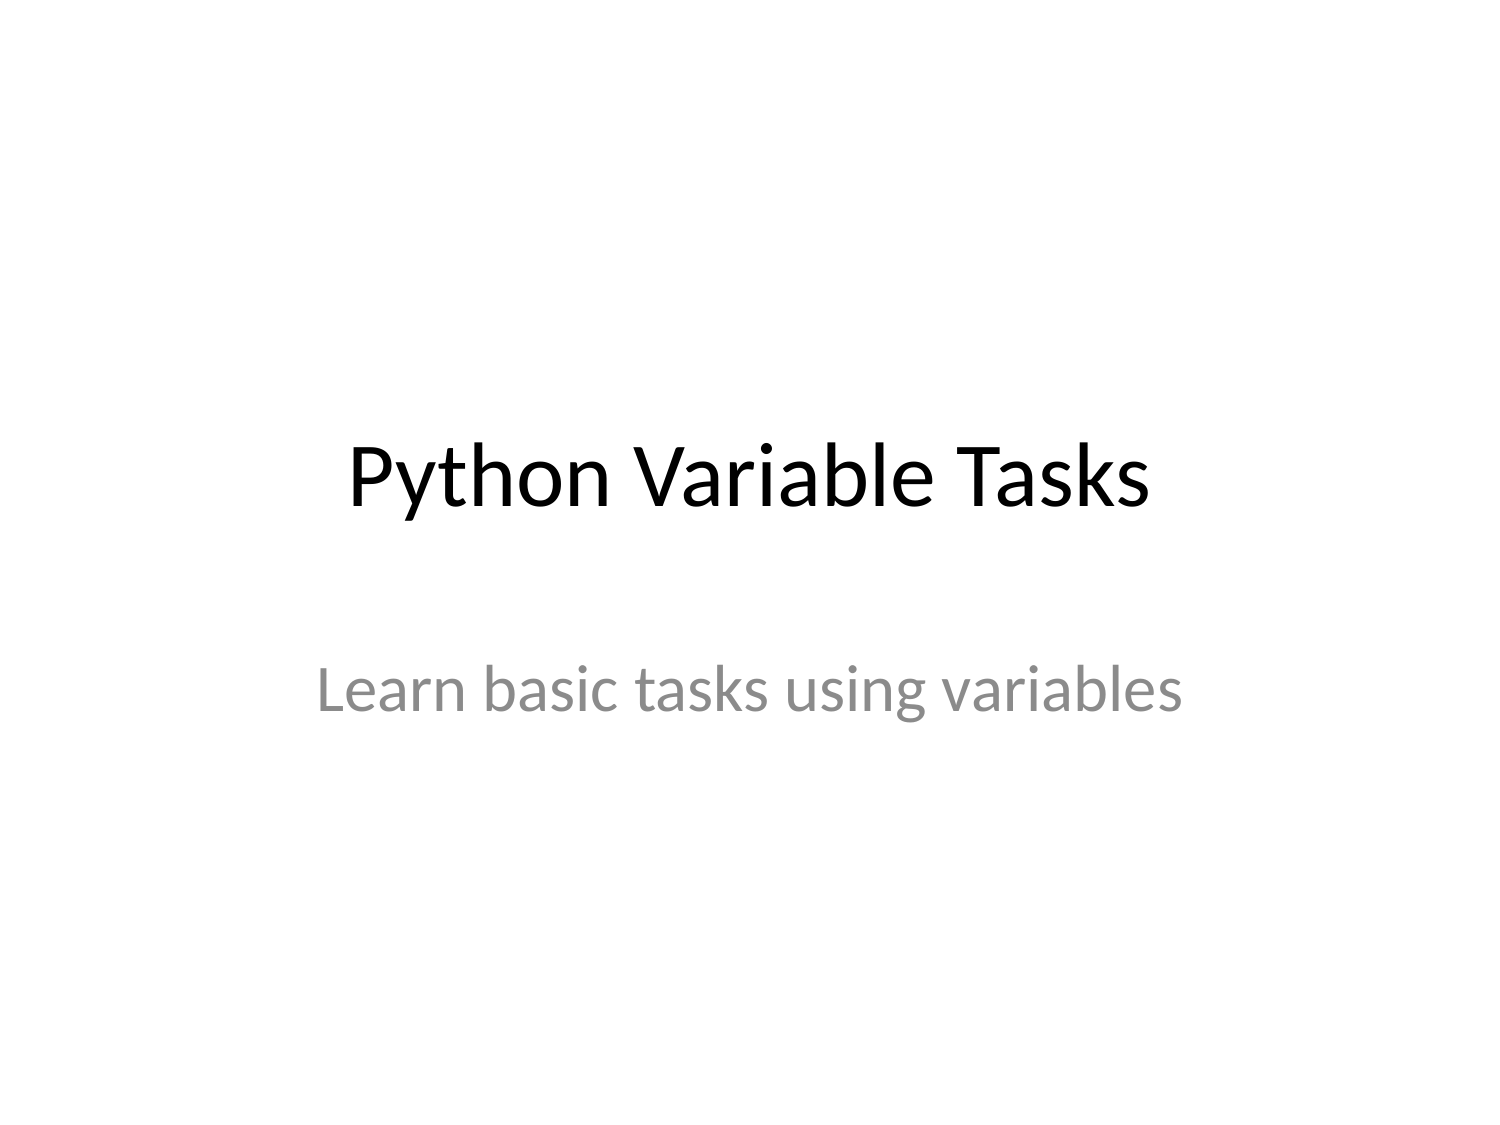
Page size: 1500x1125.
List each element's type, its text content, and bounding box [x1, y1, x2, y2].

subtitle Learn basic tasks using variables [225, 637, 1275, 925]
title Python Variable Tasks [112, 349, 1388, 591]
